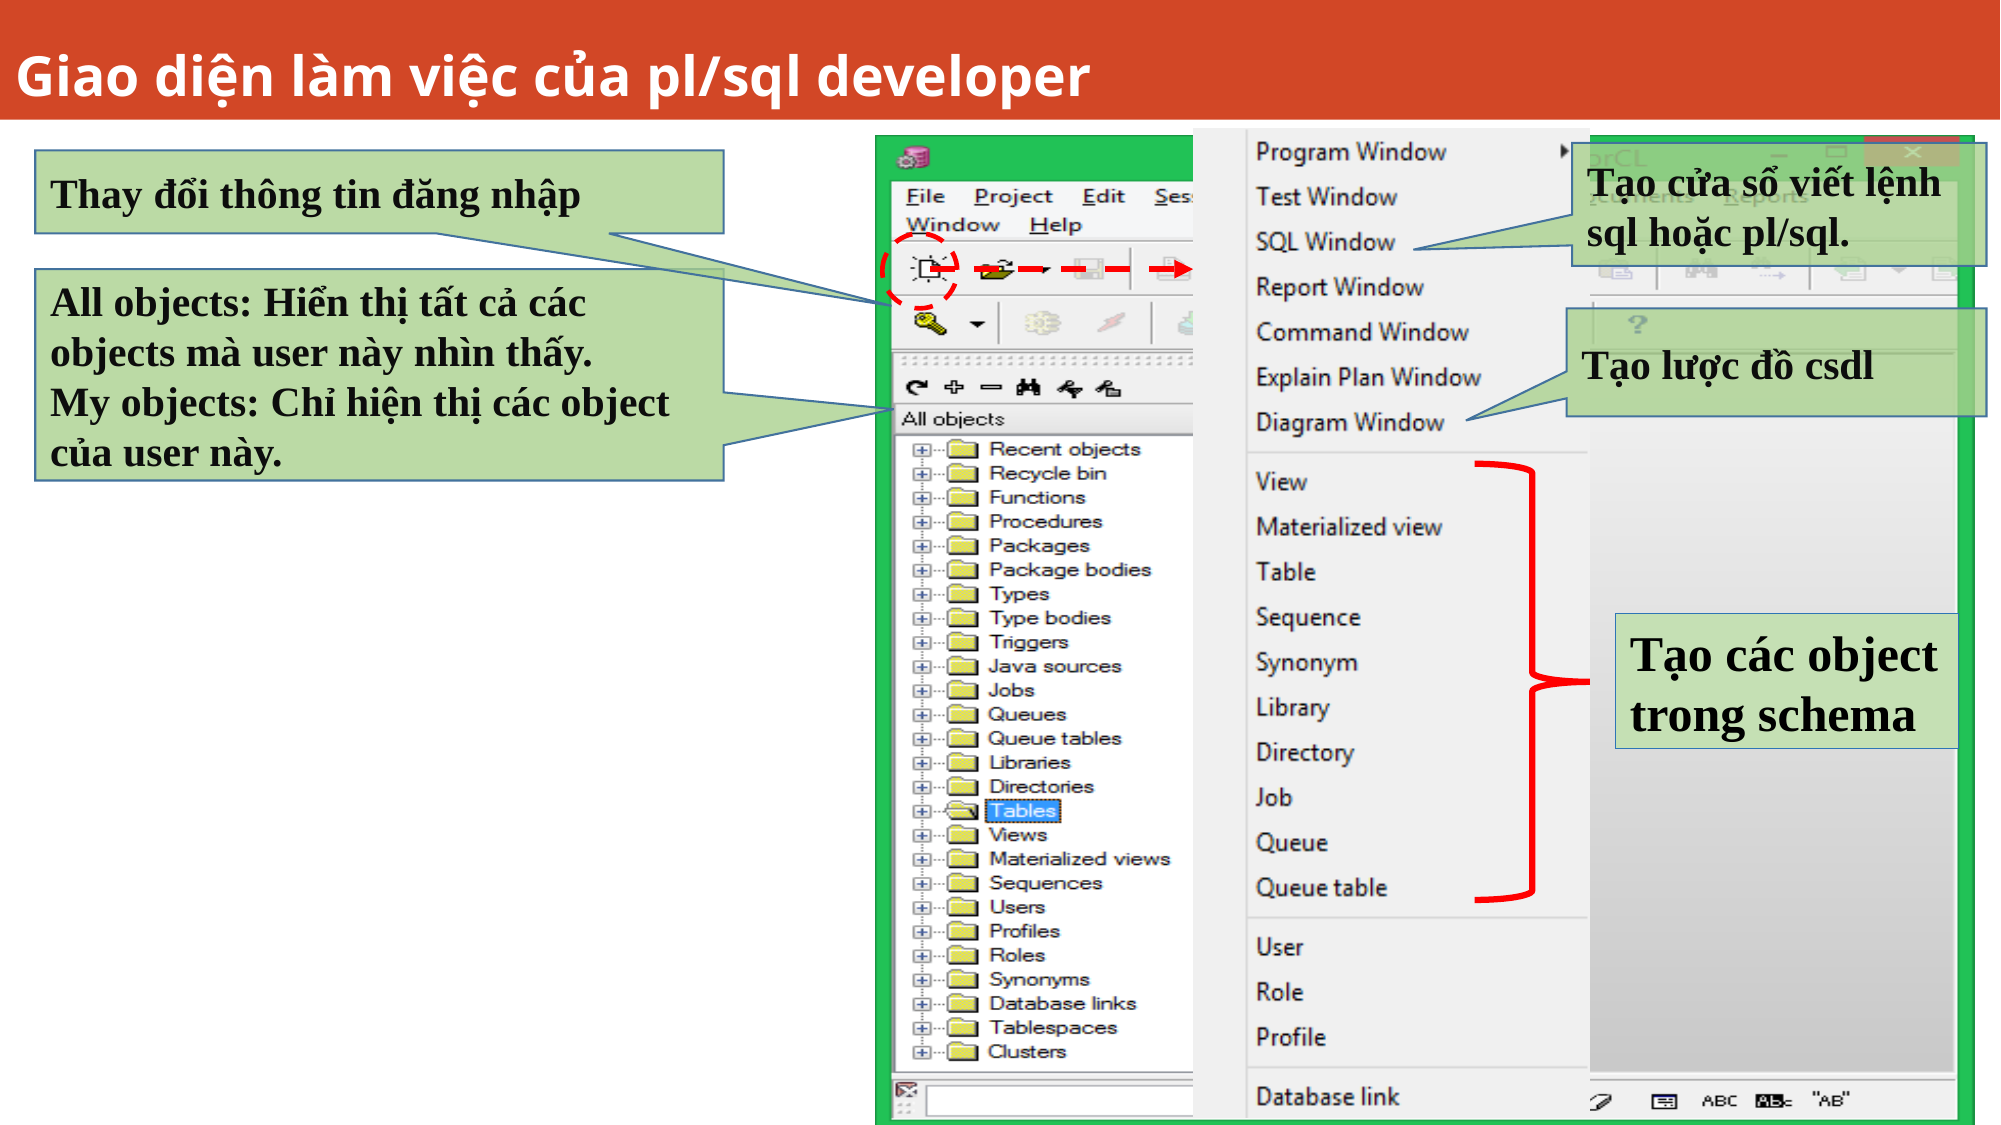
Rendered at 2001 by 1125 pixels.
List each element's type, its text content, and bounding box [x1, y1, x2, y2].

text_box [35, 128, 1987, 1125]
title Giao diện làm việc của pl/sql developer [0, 0, 1267, 115]
